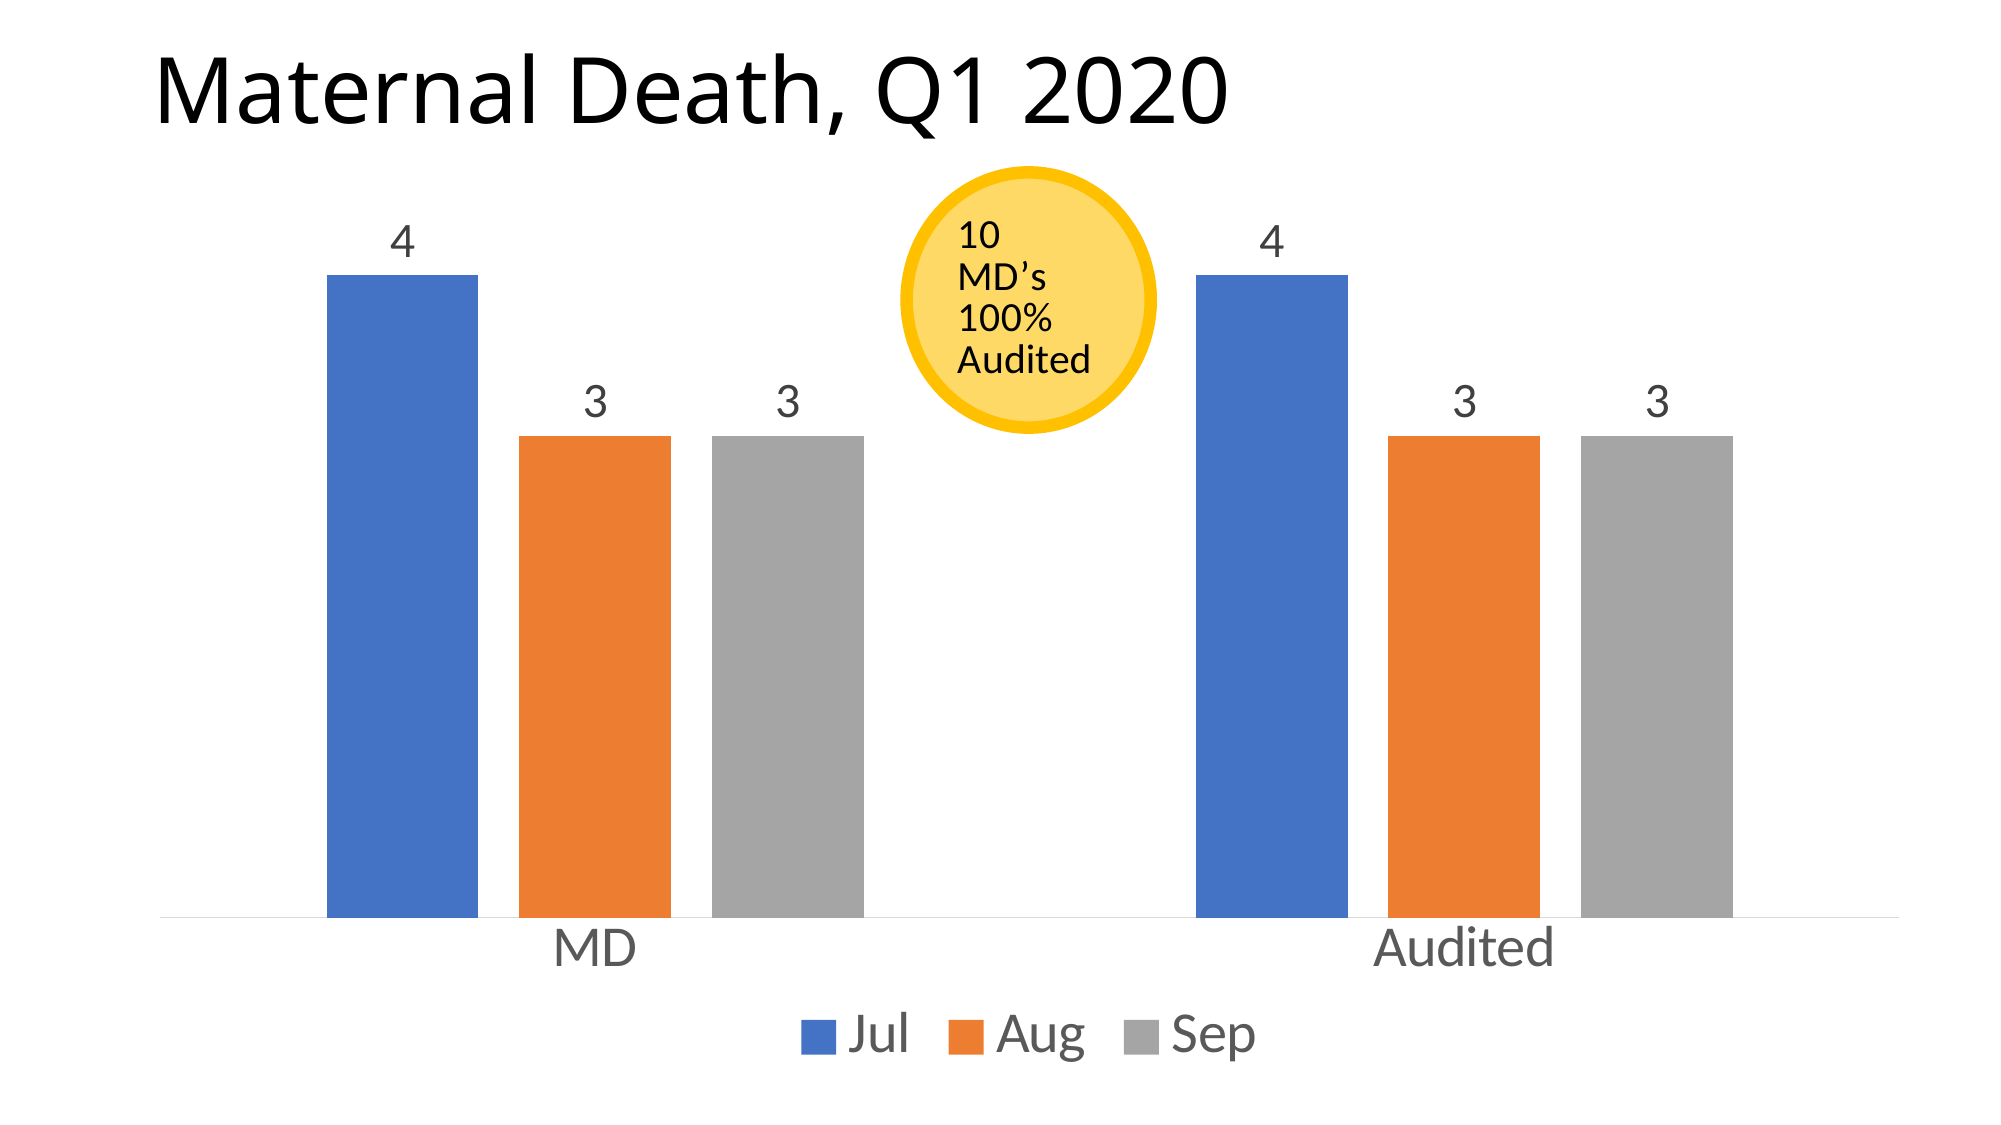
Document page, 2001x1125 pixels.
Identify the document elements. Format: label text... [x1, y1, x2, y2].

chart [137, 166, 1920, 1078]
title Maternal Death, Q1 2020 [137, 20, 1863, 166]
